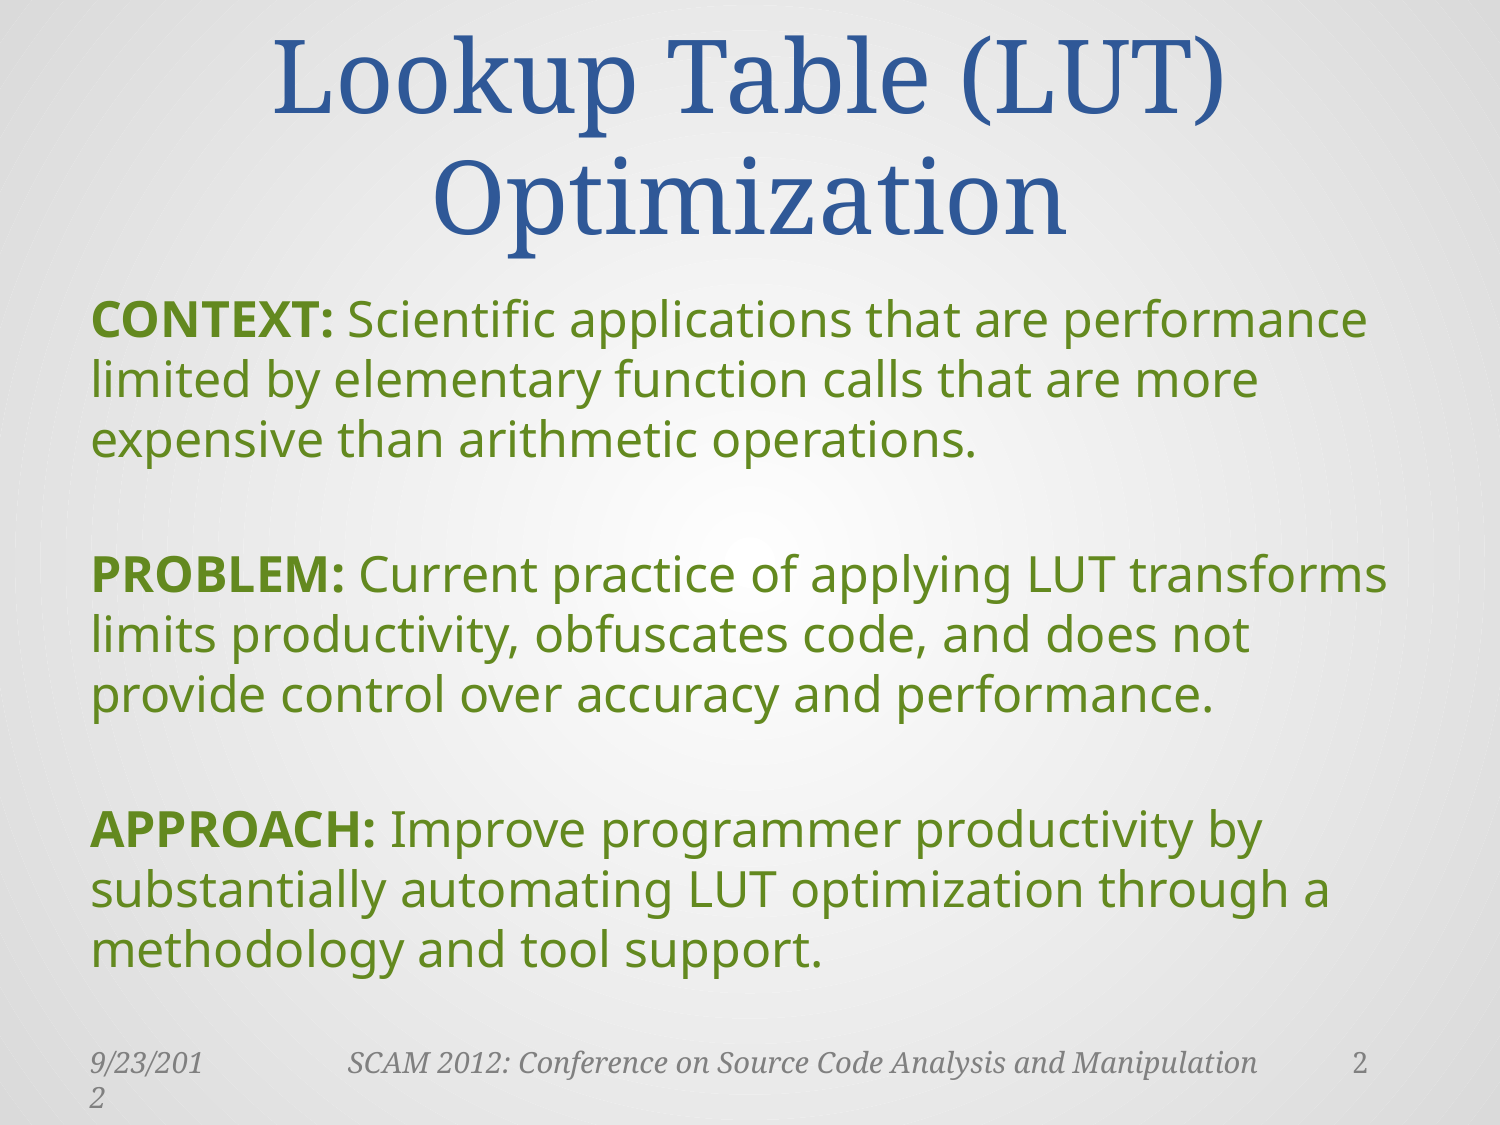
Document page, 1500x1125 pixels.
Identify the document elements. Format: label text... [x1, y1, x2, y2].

list CONTEXT: Scientific applications that are performance limited by elementary function calls that are more expensive than arithmetic operations. PROBLEM: Current practice of applying LUT transforms limits productivity, obfuscates code, and does not provide control over accuracy and performance. APPROACH: Improve programmer productivity by substantially automating LUT optimization through a methodology and tool support. [75, 279, 1425, 1005]
title Lookup Table (LUT) Optimization [75, 0, 1425, 263]
